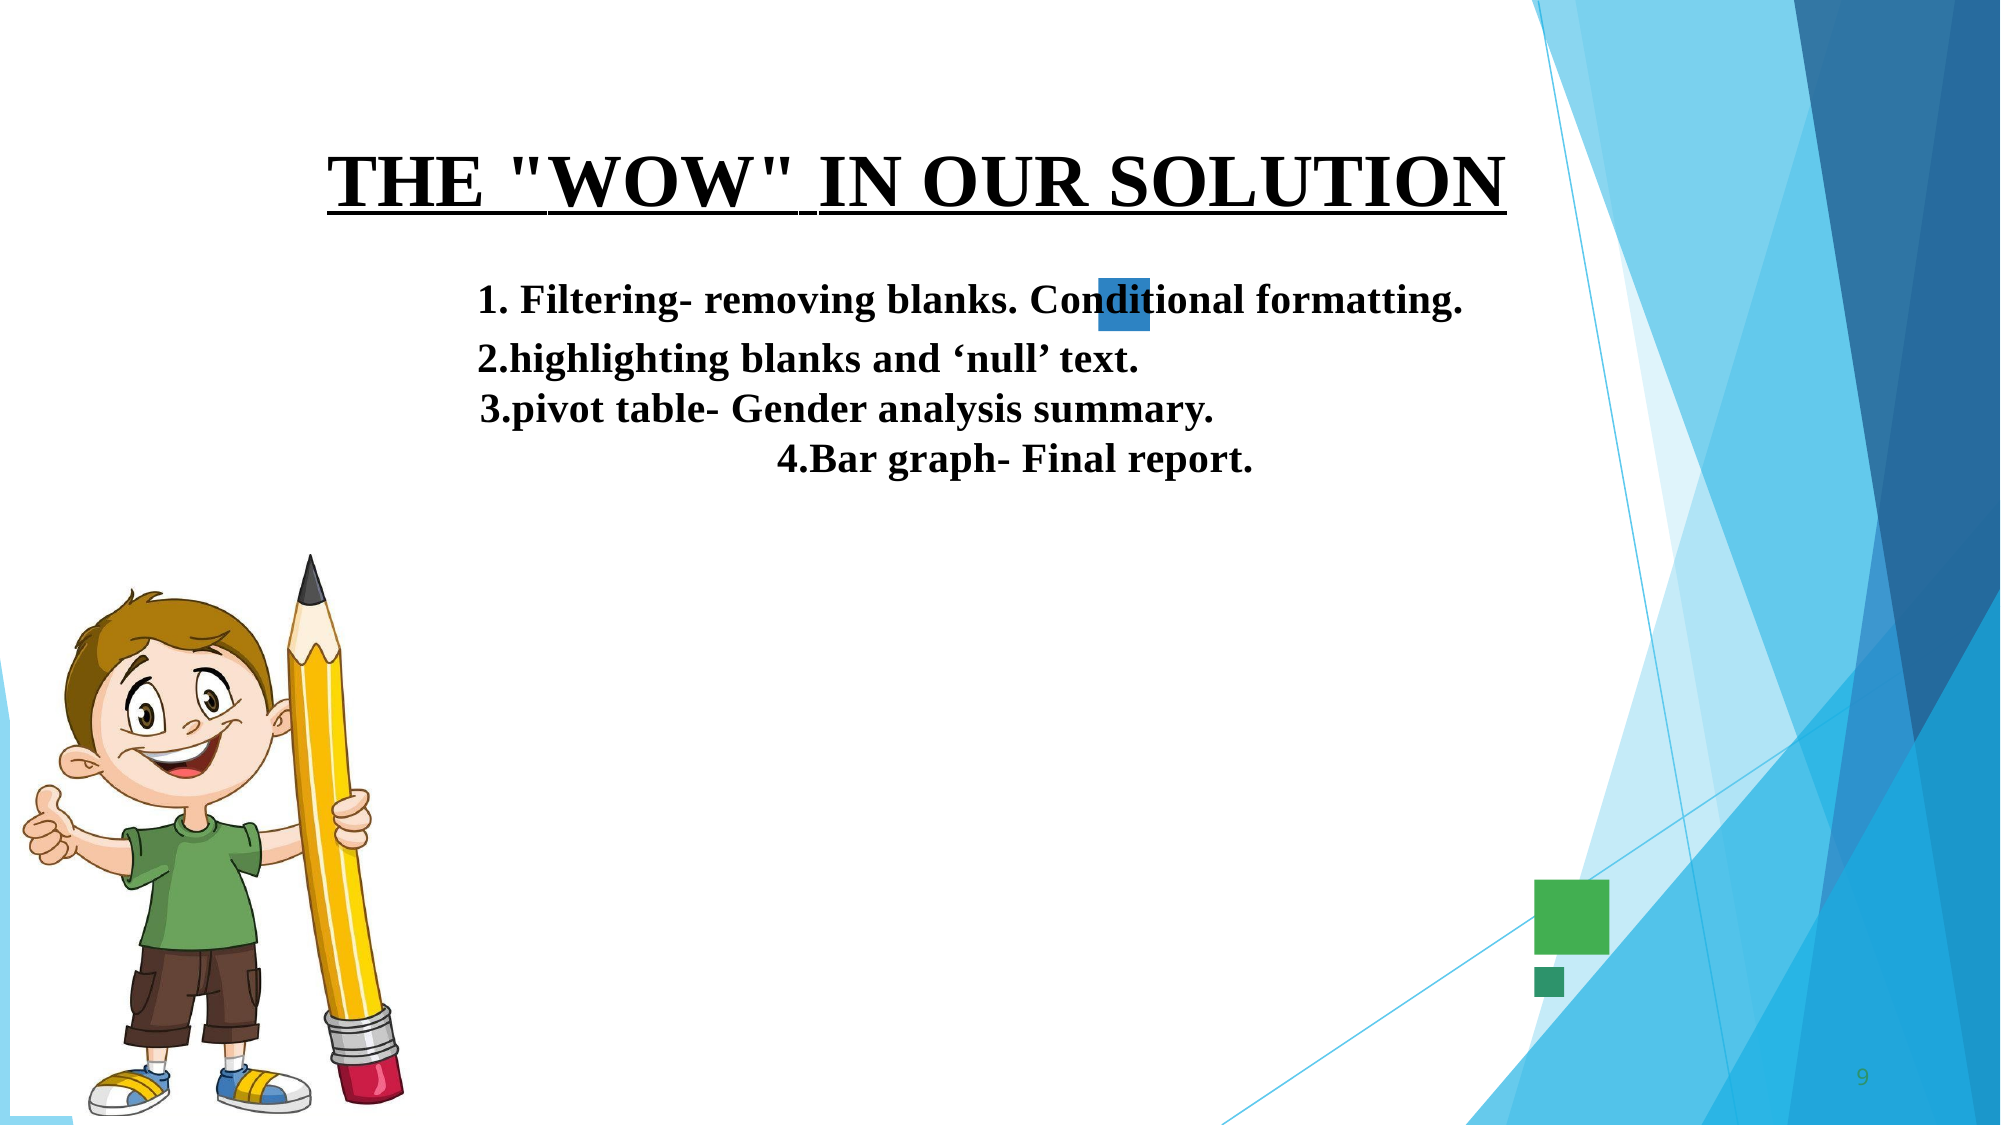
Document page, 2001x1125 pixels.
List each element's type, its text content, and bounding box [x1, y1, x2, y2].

picture [10, 554, 416, 1116]
title THE "WOW" IN OUR SOLUTION 1. Filtering- removing blanks. Conditional formatting. 2.highlighting blanks and ‘null’ text. 3.pivot table- Gender analysis summary. 4.Bar graph- Final report. [324, 115, 1675, 481]
text_box [1534, 879, 1610, 955]
text_box 9 [1849, 1061, 1888, 1095]
text_box [1534, 967, 1565, 997]
